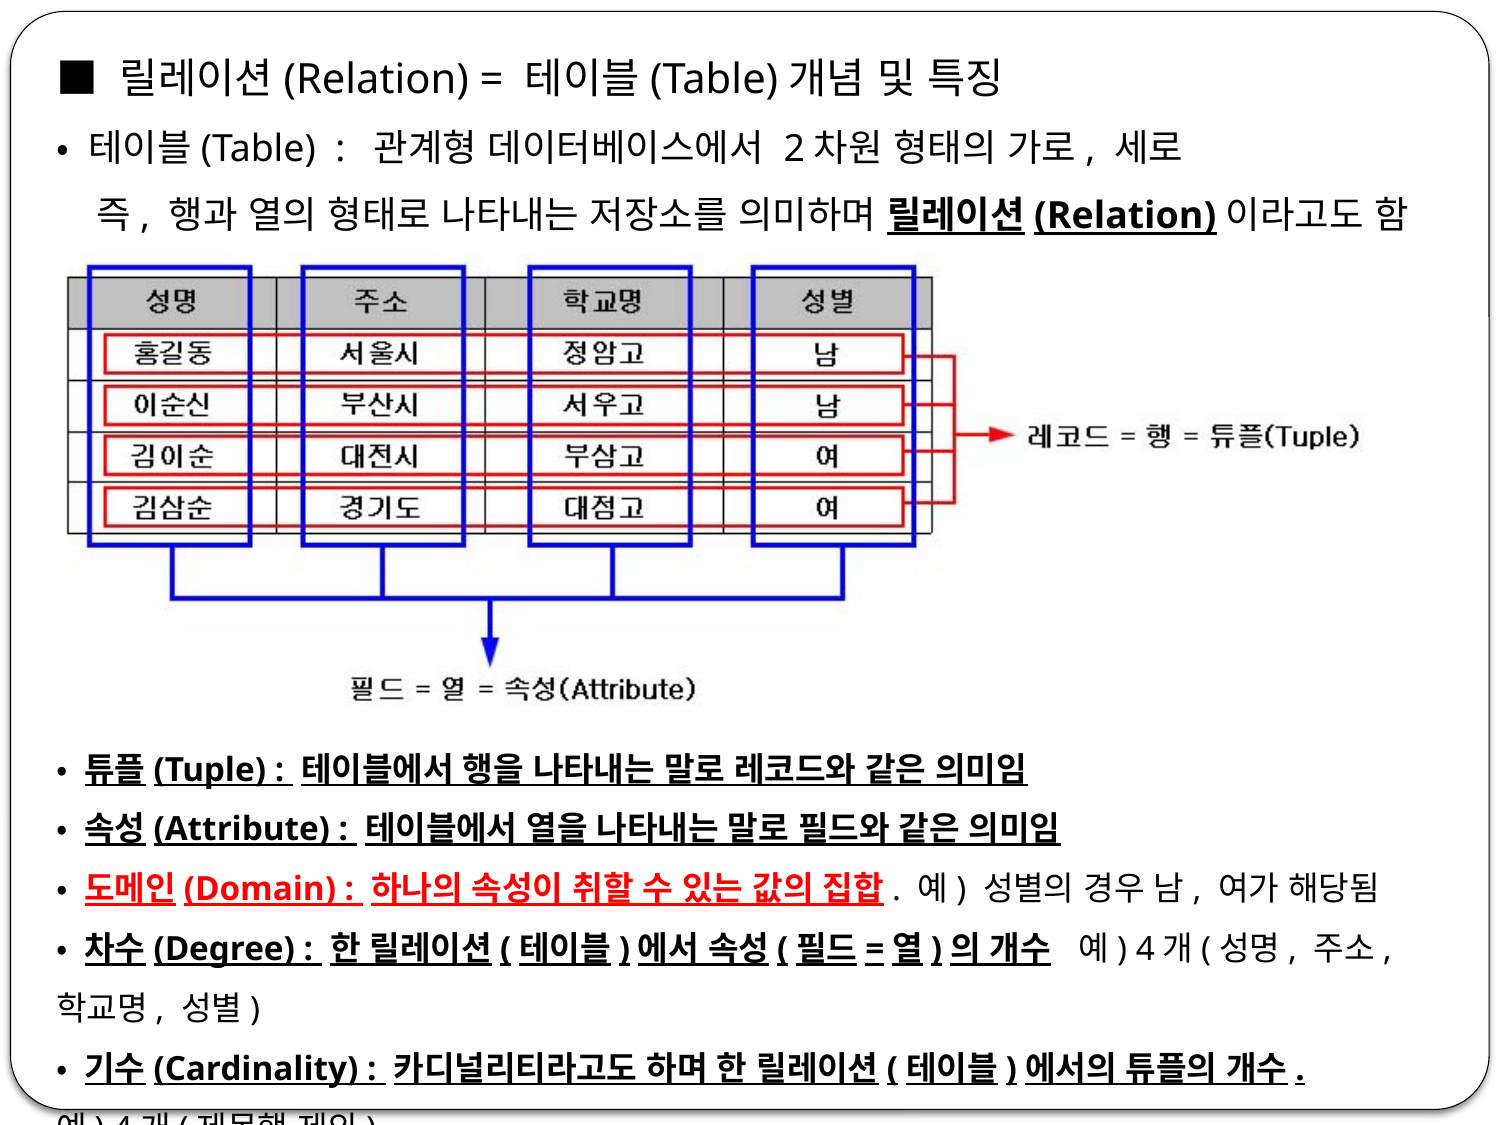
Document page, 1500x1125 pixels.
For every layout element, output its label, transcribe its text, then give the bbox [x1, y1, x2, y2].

text_box [0, 0, 1500, 75]
picture [40, 226, 1395, 717]
text_box ■ 릴레이션(Relation) = 테이블(Table)개념 및 특징 • 테이블(Table) : 관계형 데이터베이스에서 2차원 형태의 가로, 세로 즉, 행과 열의 형태로 나타내는 저장소를 의미하며 릴레이션(Relation)이라고도 함 • 튜플(Tuple) : 테이블에서 행을 나타내는 말로 레코드와 같은 의미임 • 속성(Attribute) : 테이블에서 열을 나타내는 말로 필드와 같은 의미임 • 도메인(Domain) : 하나의 속성이 취할 수 있는 값의 집합. 예) 성별의 경우 남, 여가 해당됨 • 차수(Degree) : 한 릴레이션(테이블)에서 속성(필드=열)의 개수 예) 4개(성명, 주소, 학교명, 성별) • 기수(Cardinality) : 카디널리티라고도 하며 한 릴레이션(테이블)에서의 튜플의 개수. 예) 4개(제목행 제외) [41, 75, 1500, 1125]
